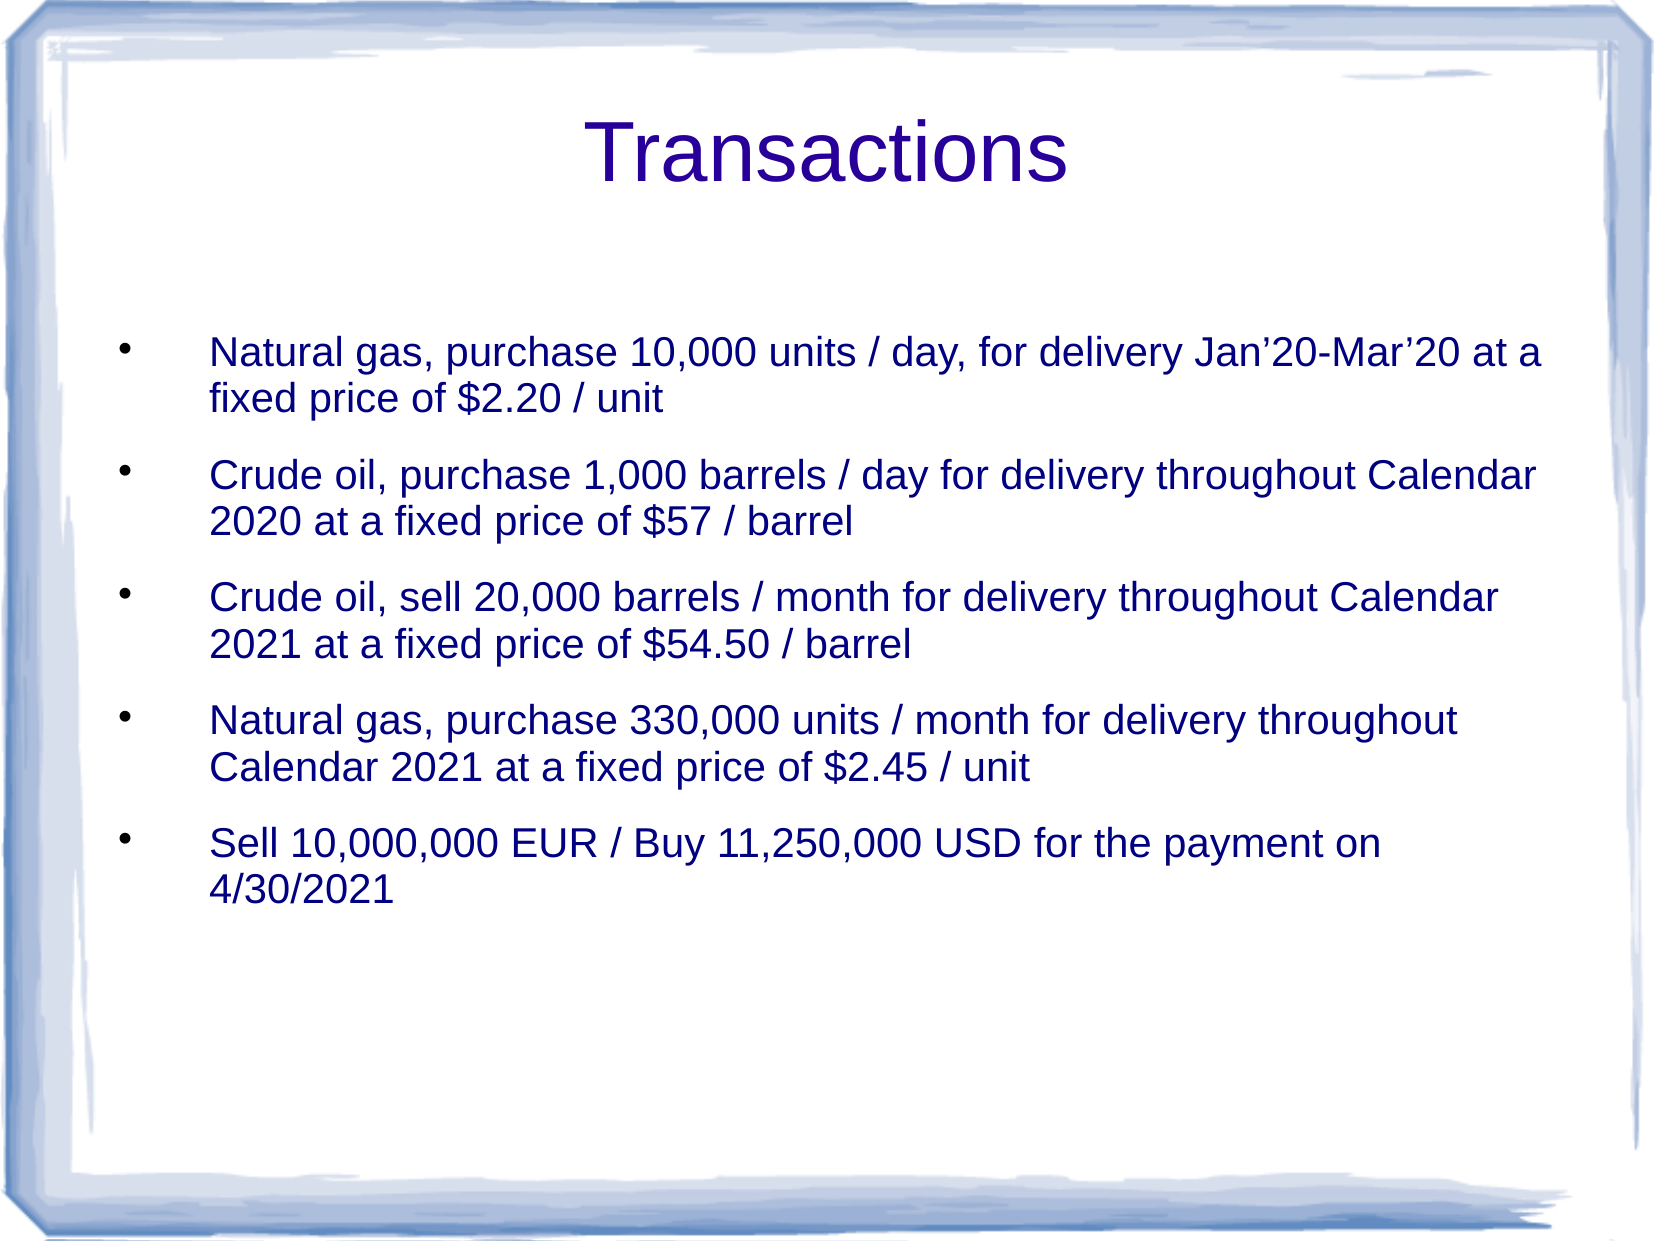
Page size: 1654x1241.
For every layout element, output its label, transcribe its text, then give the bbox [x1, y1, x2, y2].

text_box Natural gas, purchase 10,000 units / day, for delivery Jan’20-Mar’20 at a fixed price of $2.20 / unit Crude oil, purchase 1,000 barrels / day for delivery throughout Calendar 2020 at a fixed price of $57 / barrel Crude oil, sell 20,000 barrels / month for delivery throughout Calendar 2021 at a fixed price of $54.50 / barrel Natural gas, purchase 330,000 units / month for delivery throughout Calendar 2021 at a fixed price of $2.45 / unit Sell 10,000,000 EUR / Buy 11,250,000 USD for the payment on 4/30/2021 [118, 324, 1571, 1004]
title Transactions [82, 49, 1571, 257]
picture [0, 0, 1654, 1241]
